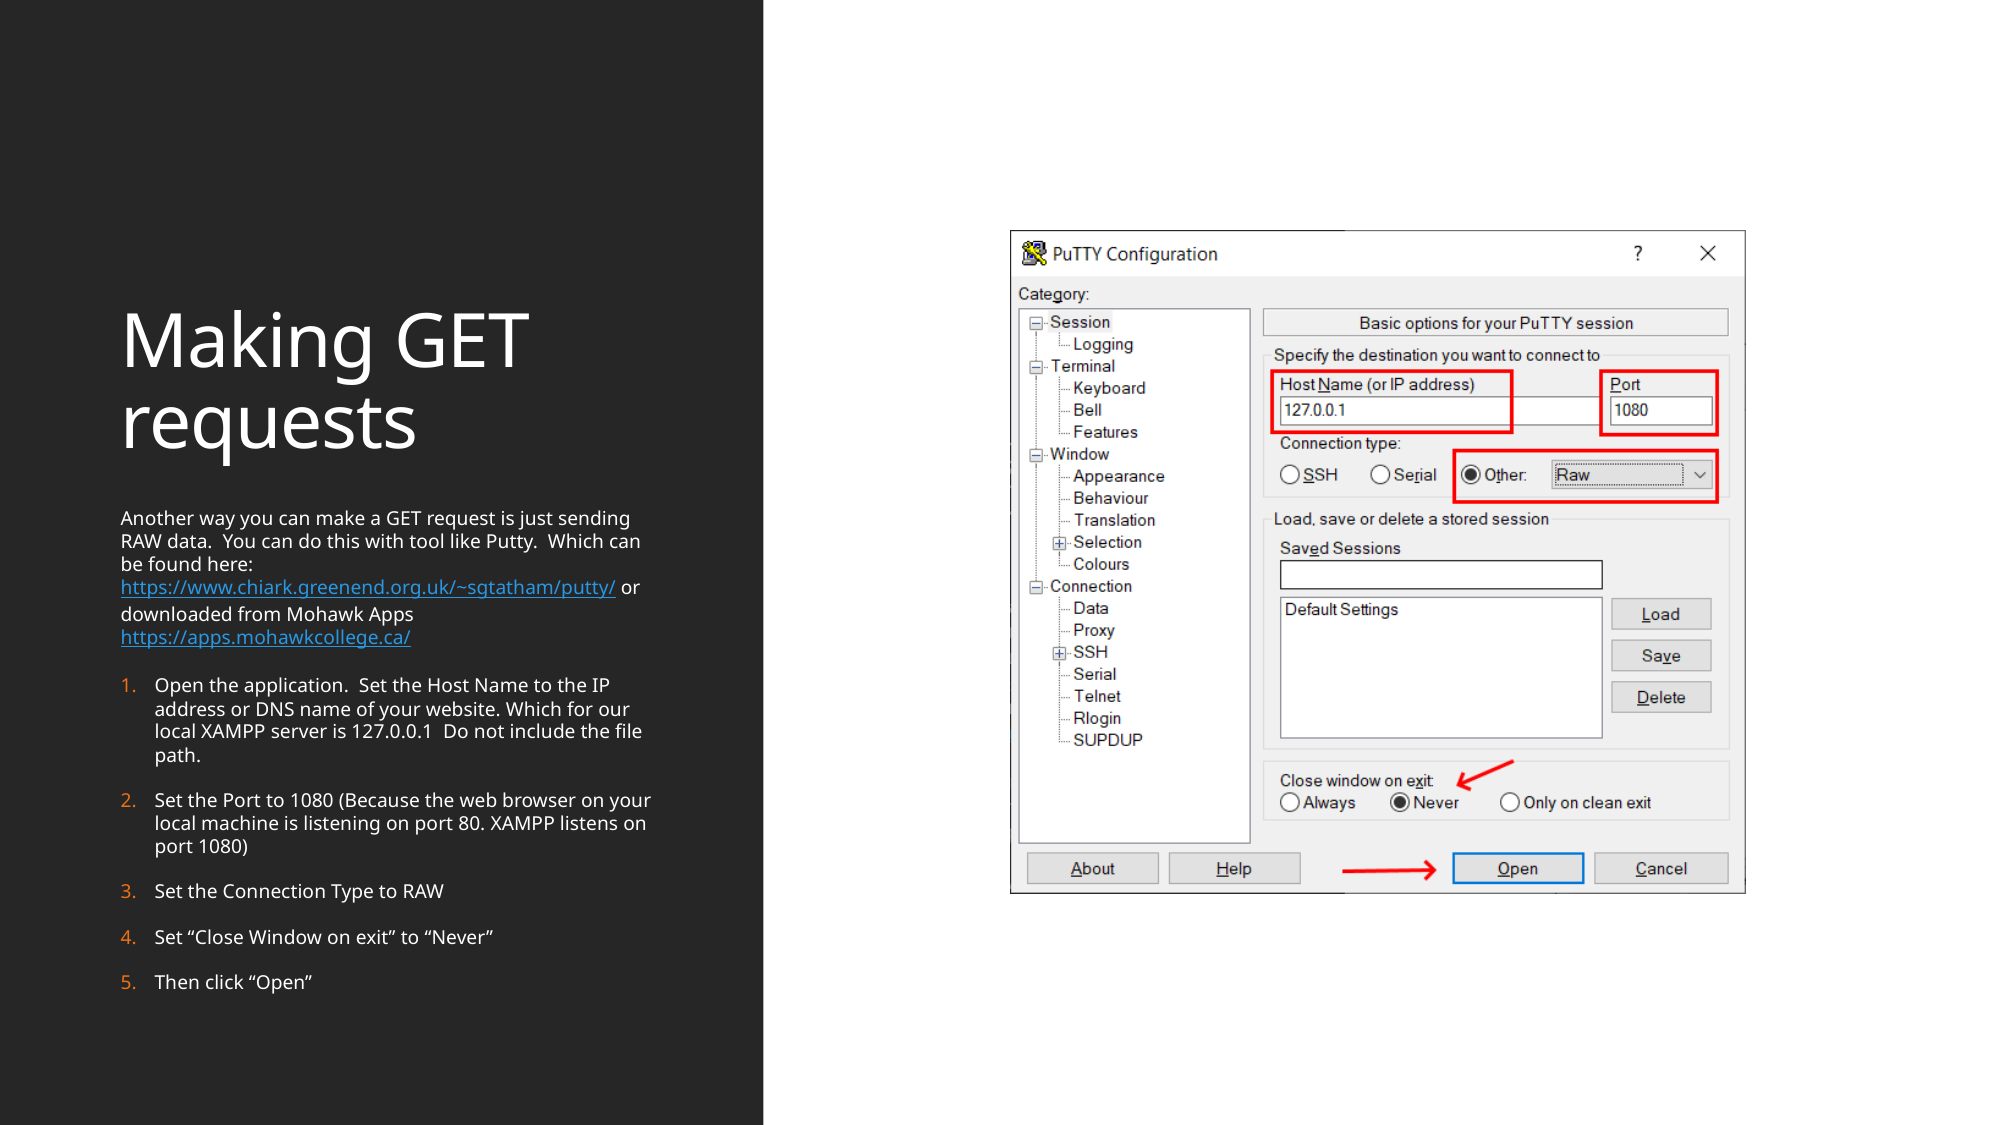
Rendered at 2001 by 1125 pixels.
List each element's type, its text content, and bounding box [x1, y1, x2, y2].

picture [1009, 230, 1746, 895]
title Making GET requests [105, 128, 683, 473]
list Another way you can make a GET request is just sending RAW data. You can do this with tool like Putty. Which can be found here: https://www.chiark.greenend.org.uk/~sgtatham/putty/ or downloaded from Mohawk Apps https://apps.mohawkcollege.ca/ Open the application. Set the Host Name to the IP address or DNS name of your website. Which for our local XAMPP server is 127.0.0.1 Do not include the file path. Set the Port to 1080 (Because the web browser on your local machine is listening on port 80. XAMPP listens on port 1080) Set the Connection Type to RAW Set “Close Window on exit” to “Never” Then click “Open” [105, 499, 683, 1002]
